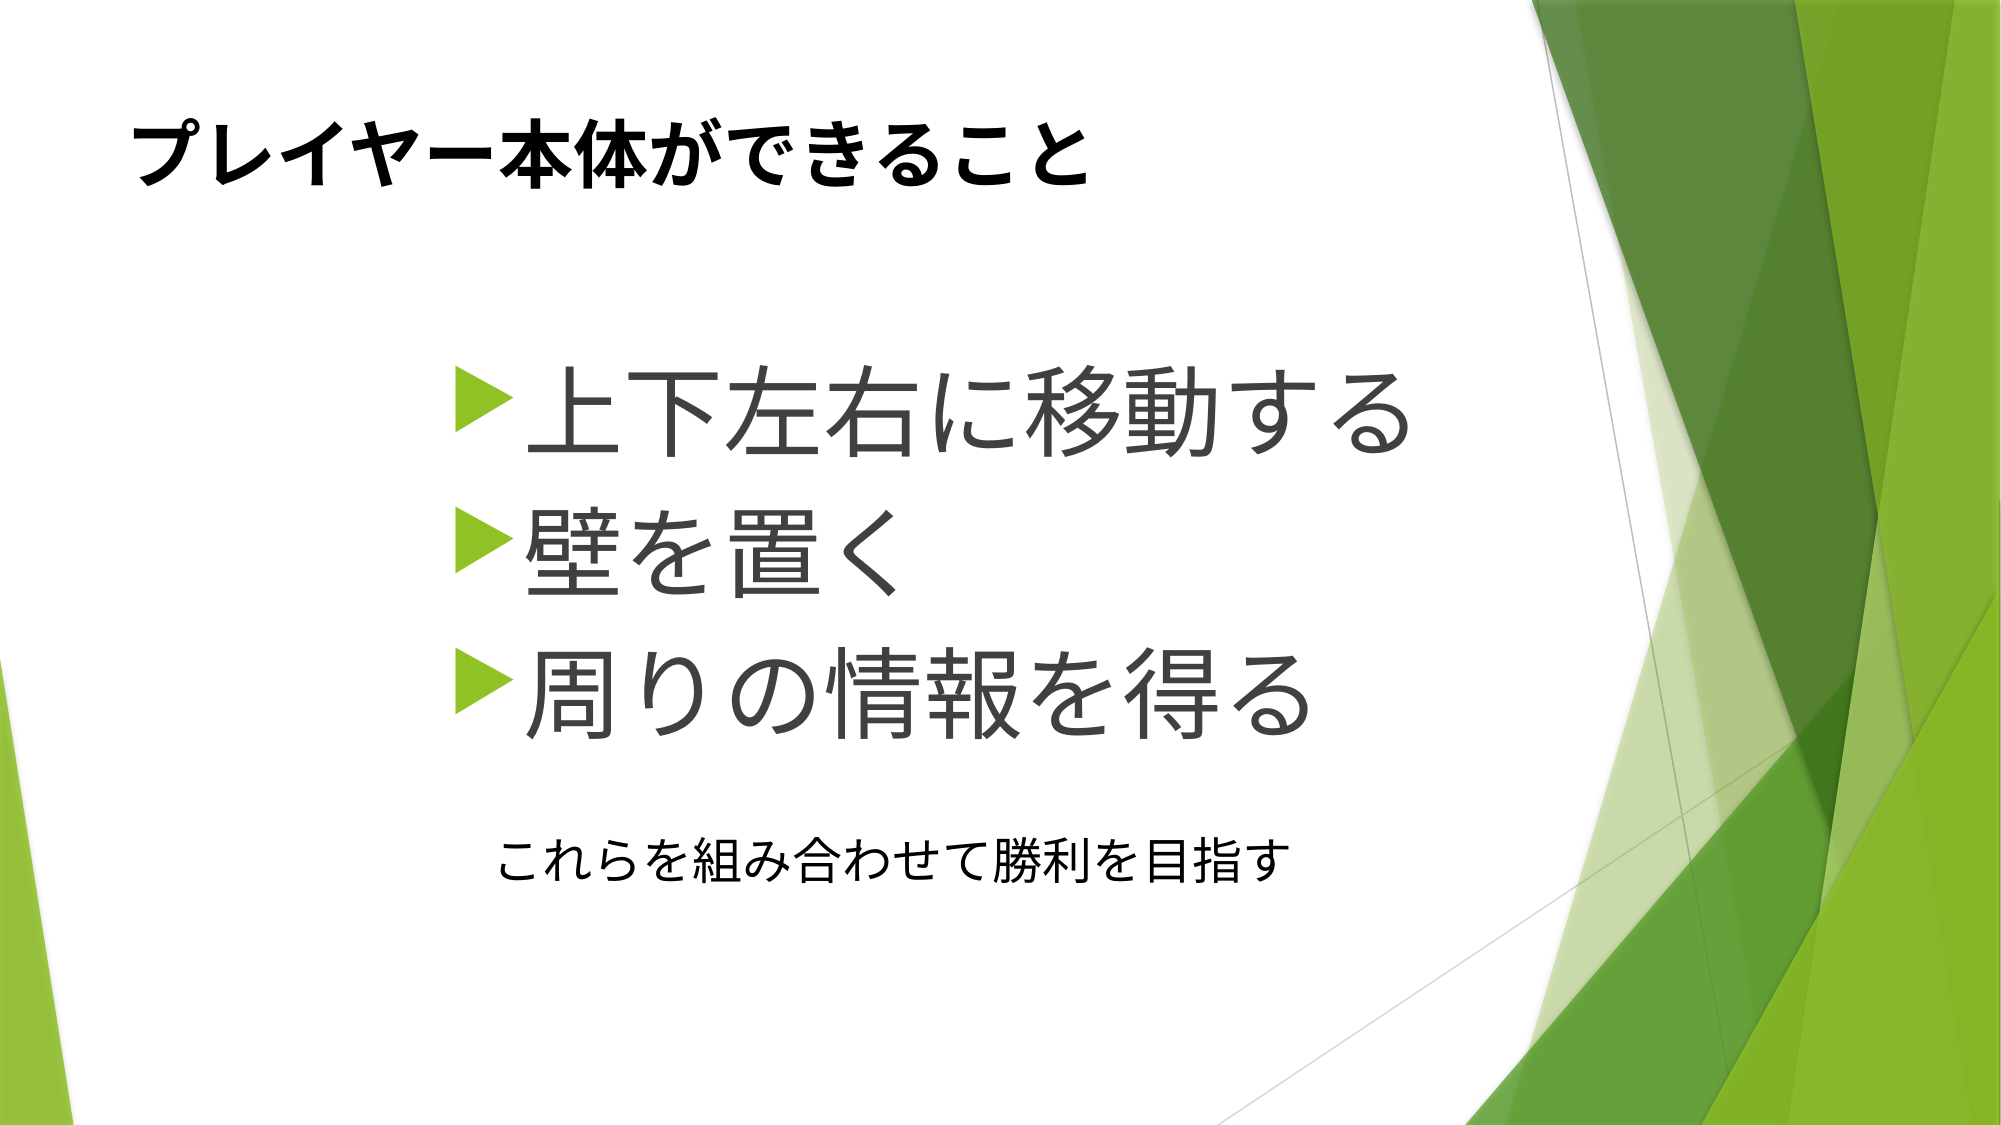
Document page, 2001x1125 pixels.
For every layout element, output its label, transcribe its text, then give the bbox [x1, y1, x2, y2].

title プレイヤー本体ができること [111, 99, 1522, 317]
list 上下左右に移動する 壁を置く 周りの情報を得る [433, 342, 1636, 1056]
text_box これらを組み合わせて勝利を目指す [477, 822, 1566, 898]
